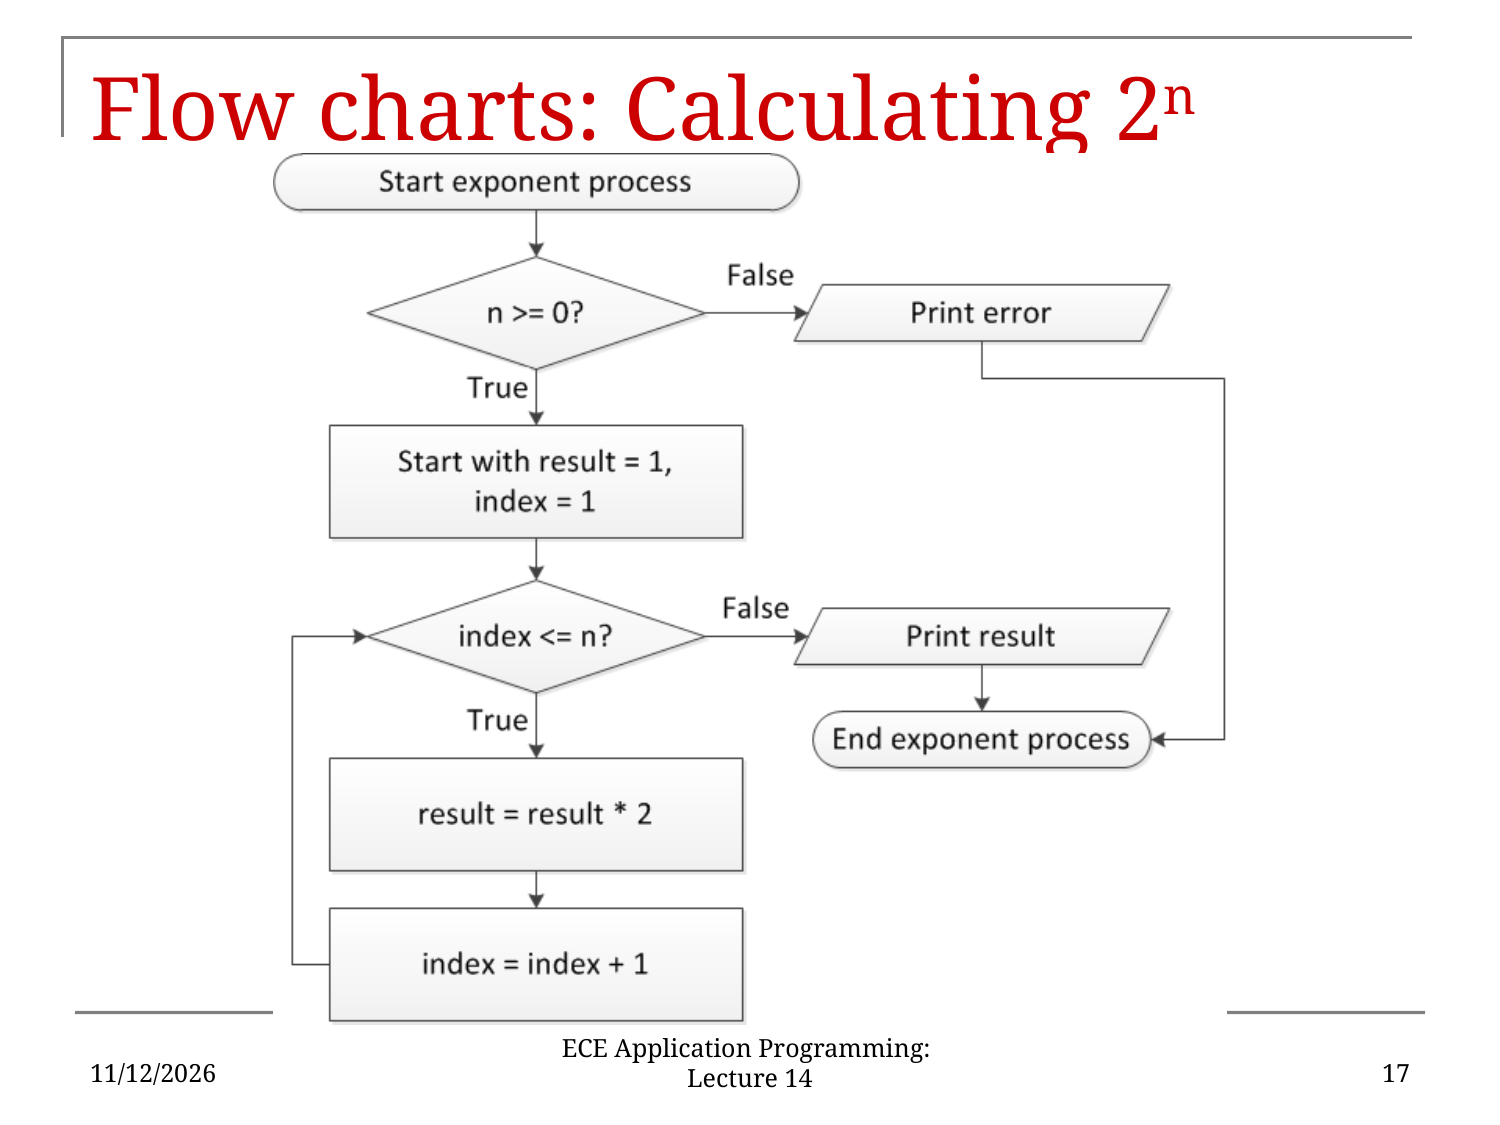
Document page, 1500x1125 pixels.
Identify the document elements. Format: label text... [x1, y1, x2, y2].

footer ECE Application Programming: Lecture 14 [512, 1035, 988, 1101]
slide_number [74, 1023, 426, 1100]
picture [273, 152, 1227, 1026]
slide_number 17 [1074, 1023, 1426, 1100]
title Flow charts: Calculating 2n [75, 45, 1425, 163]
